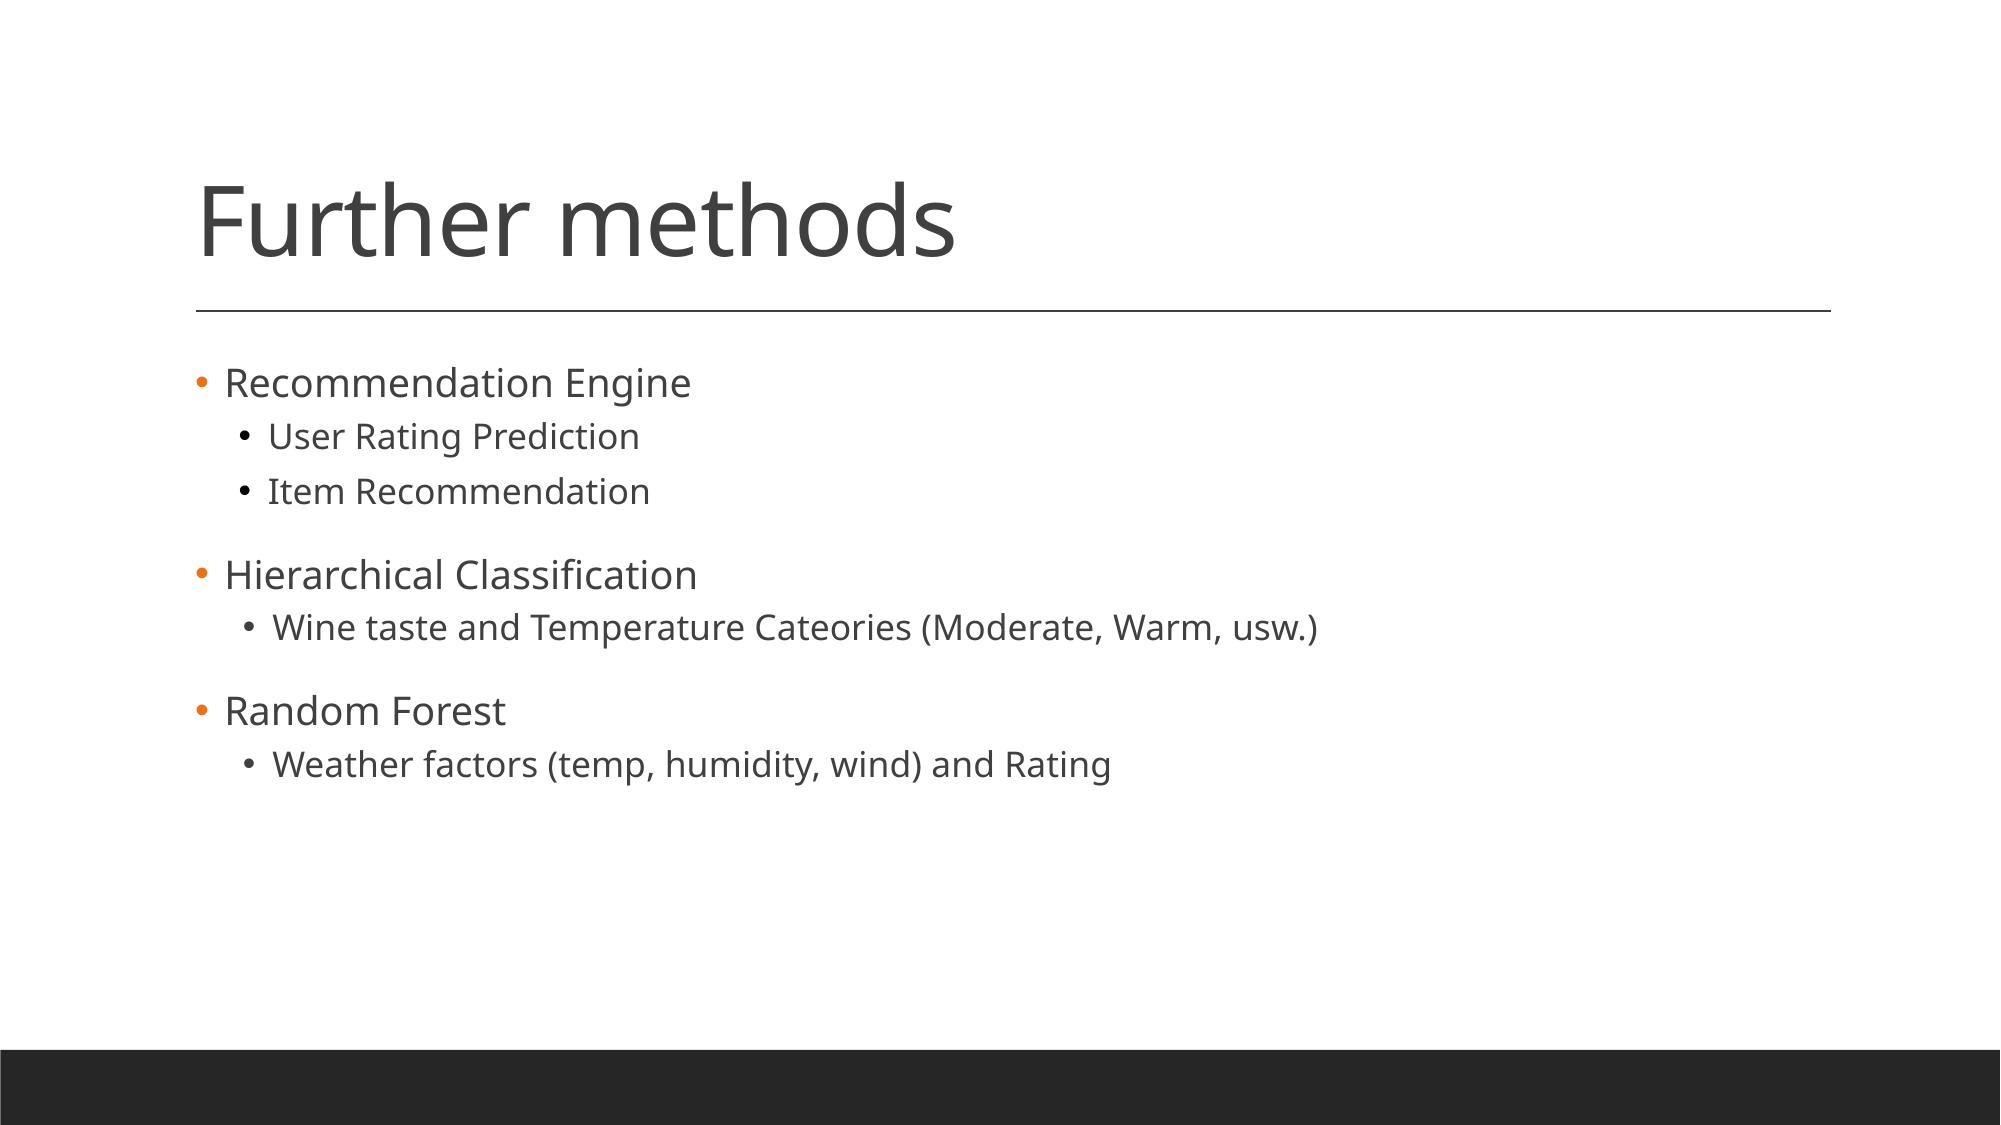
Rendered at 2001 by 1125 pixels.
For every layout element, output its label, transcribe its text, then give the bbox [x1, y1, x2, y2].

text_box Recommendation Engine User Rating Prediction Item Recommendation Hierarchical Classification Wine taste and Temperature Cateories (Moderate, Warm, usw.) Random Forest Weather factors (temp, humidity, wind) and Rating [179, 345, 1830, 963]
title Further methods [180, 47, 1830, 285]
